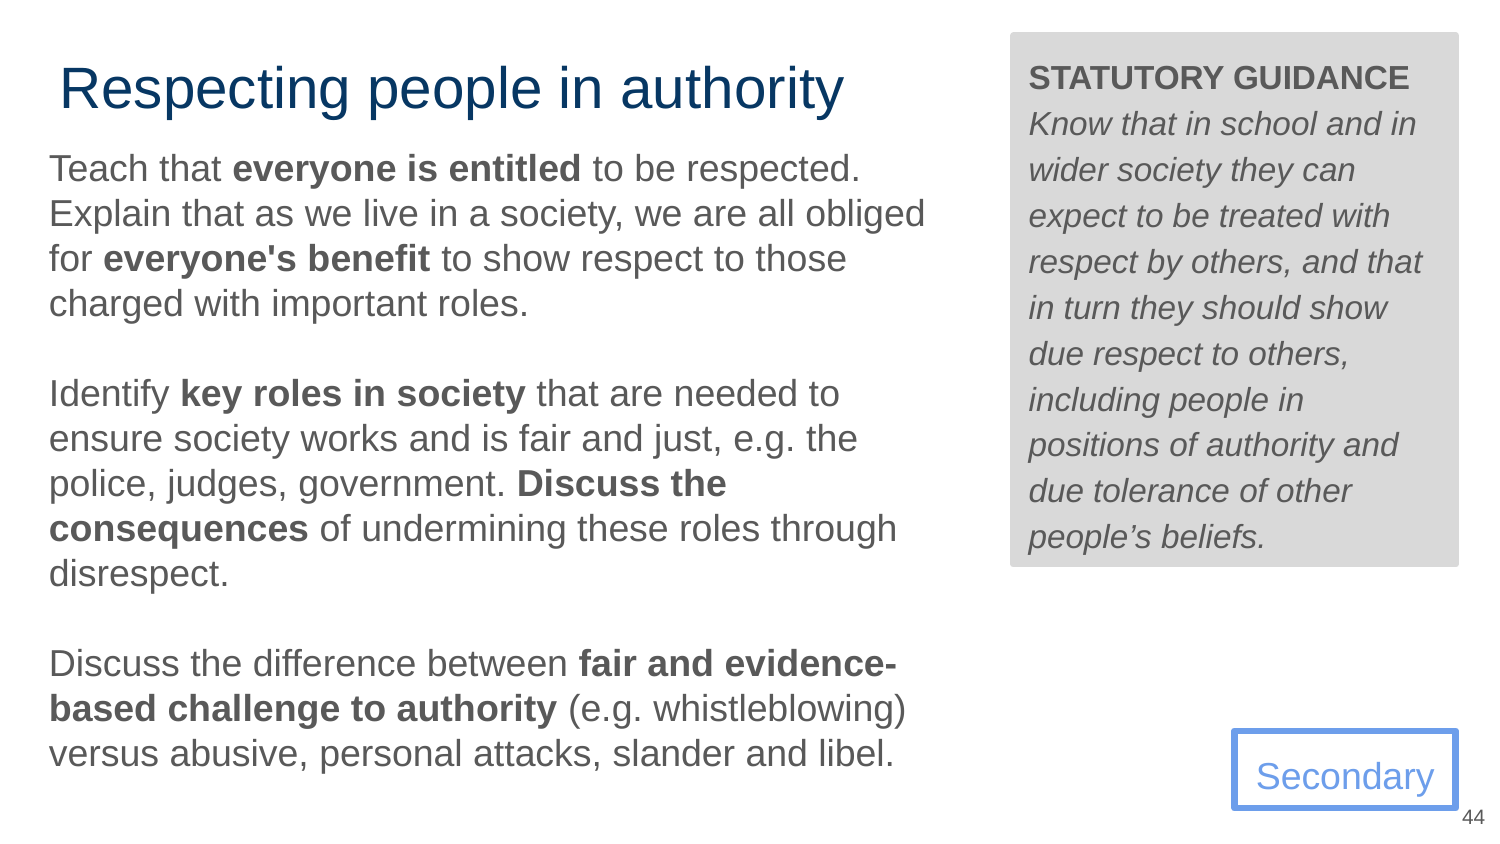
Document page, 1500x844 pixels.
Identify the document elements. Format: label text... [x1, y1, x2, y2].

list Teach that everyone is entitled to be respected. Explain that as we live in a society, we are all obliged for everyone's benefit to show respect to those charged with important roles. Identify key roles in society that are needed to ensure society works and is fair and just, e.g. the police, judges, government. Discuss the consequences of undermining these roles through disrespect. Discuss the difference between fair and evidence-based challenge to authority (e.g. whistleblowing) versus abusive, personal attacks, slander and libel. [33, 129, 971, 780]
text_box Secondary [1234, 730, 1456, 809]
title Respecting people in authority [44, 35, 1007, 130]
slide_number 44 [1441, 788, 1500, 844]
list STATUTORY GUIDANCE Know that in school and in wider society they can expect to be treated with respect by others, and that in turn they should show due respect to others, including people in positions of authority and due tolerance of other people’s beliefs. [1013, 35, 1456, 565]
